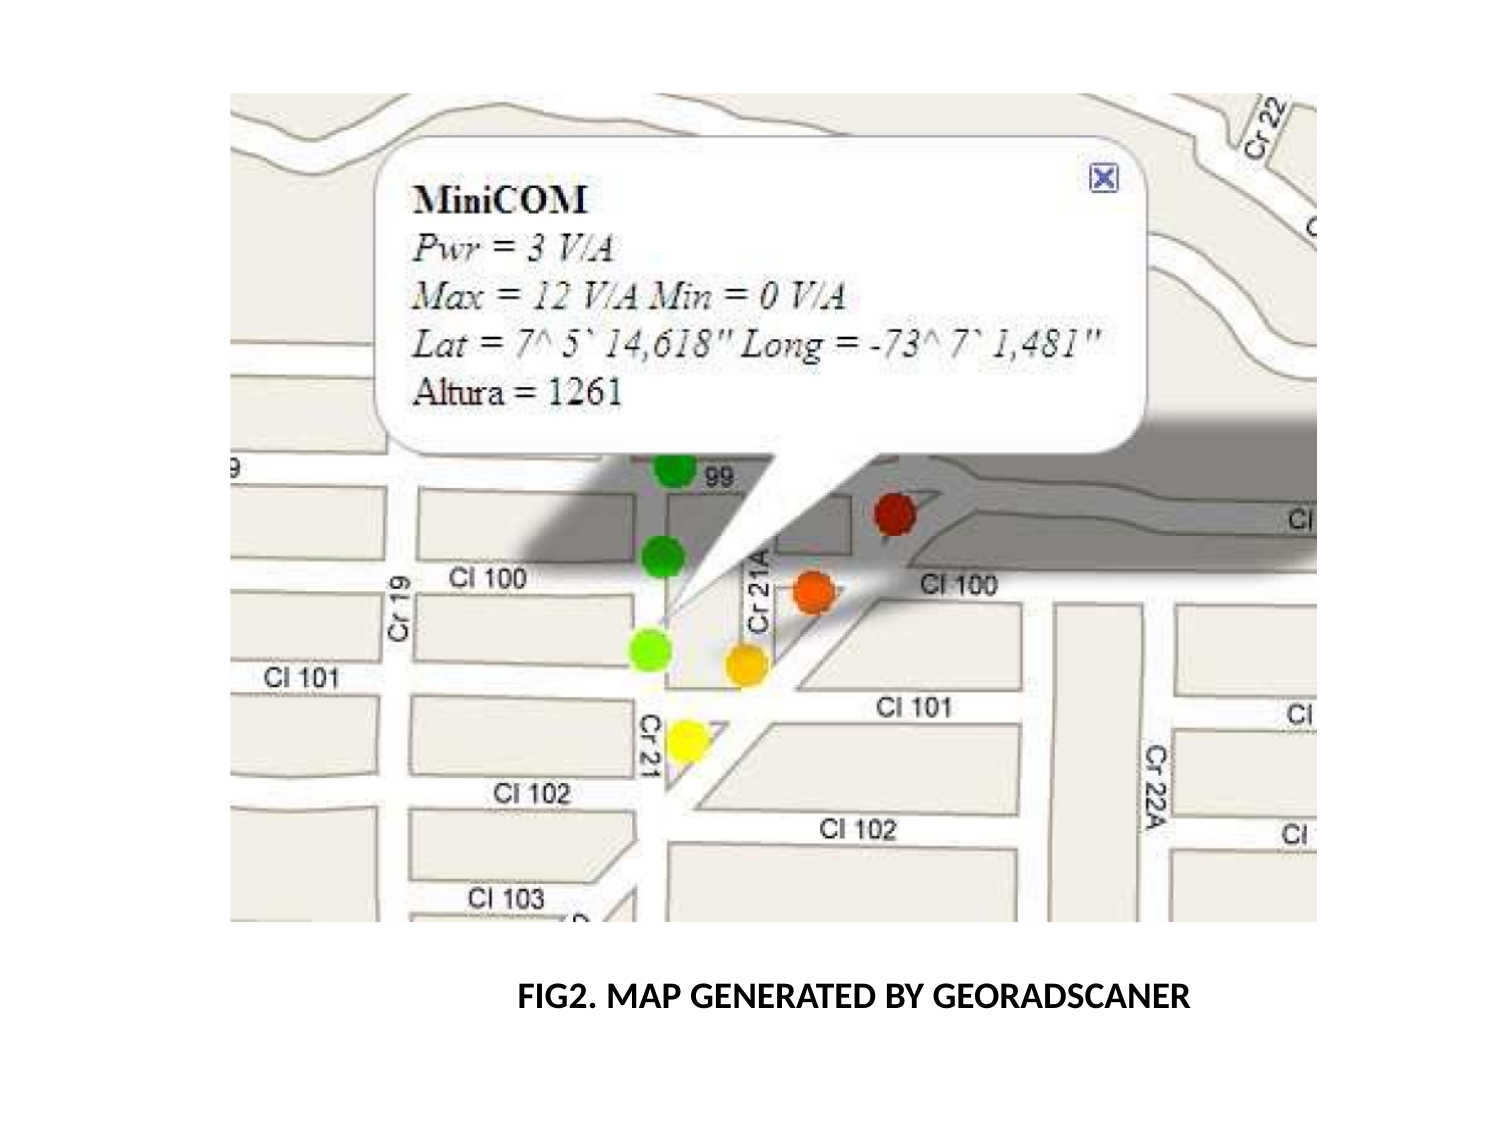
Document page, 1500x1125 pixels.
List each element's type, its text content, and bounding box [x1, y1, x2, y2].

text_box FIG2. MAP GENERATED BY GEORADSCANER [502, 964, 1207, 1024]
picture [229, 89, 1318, 927]
